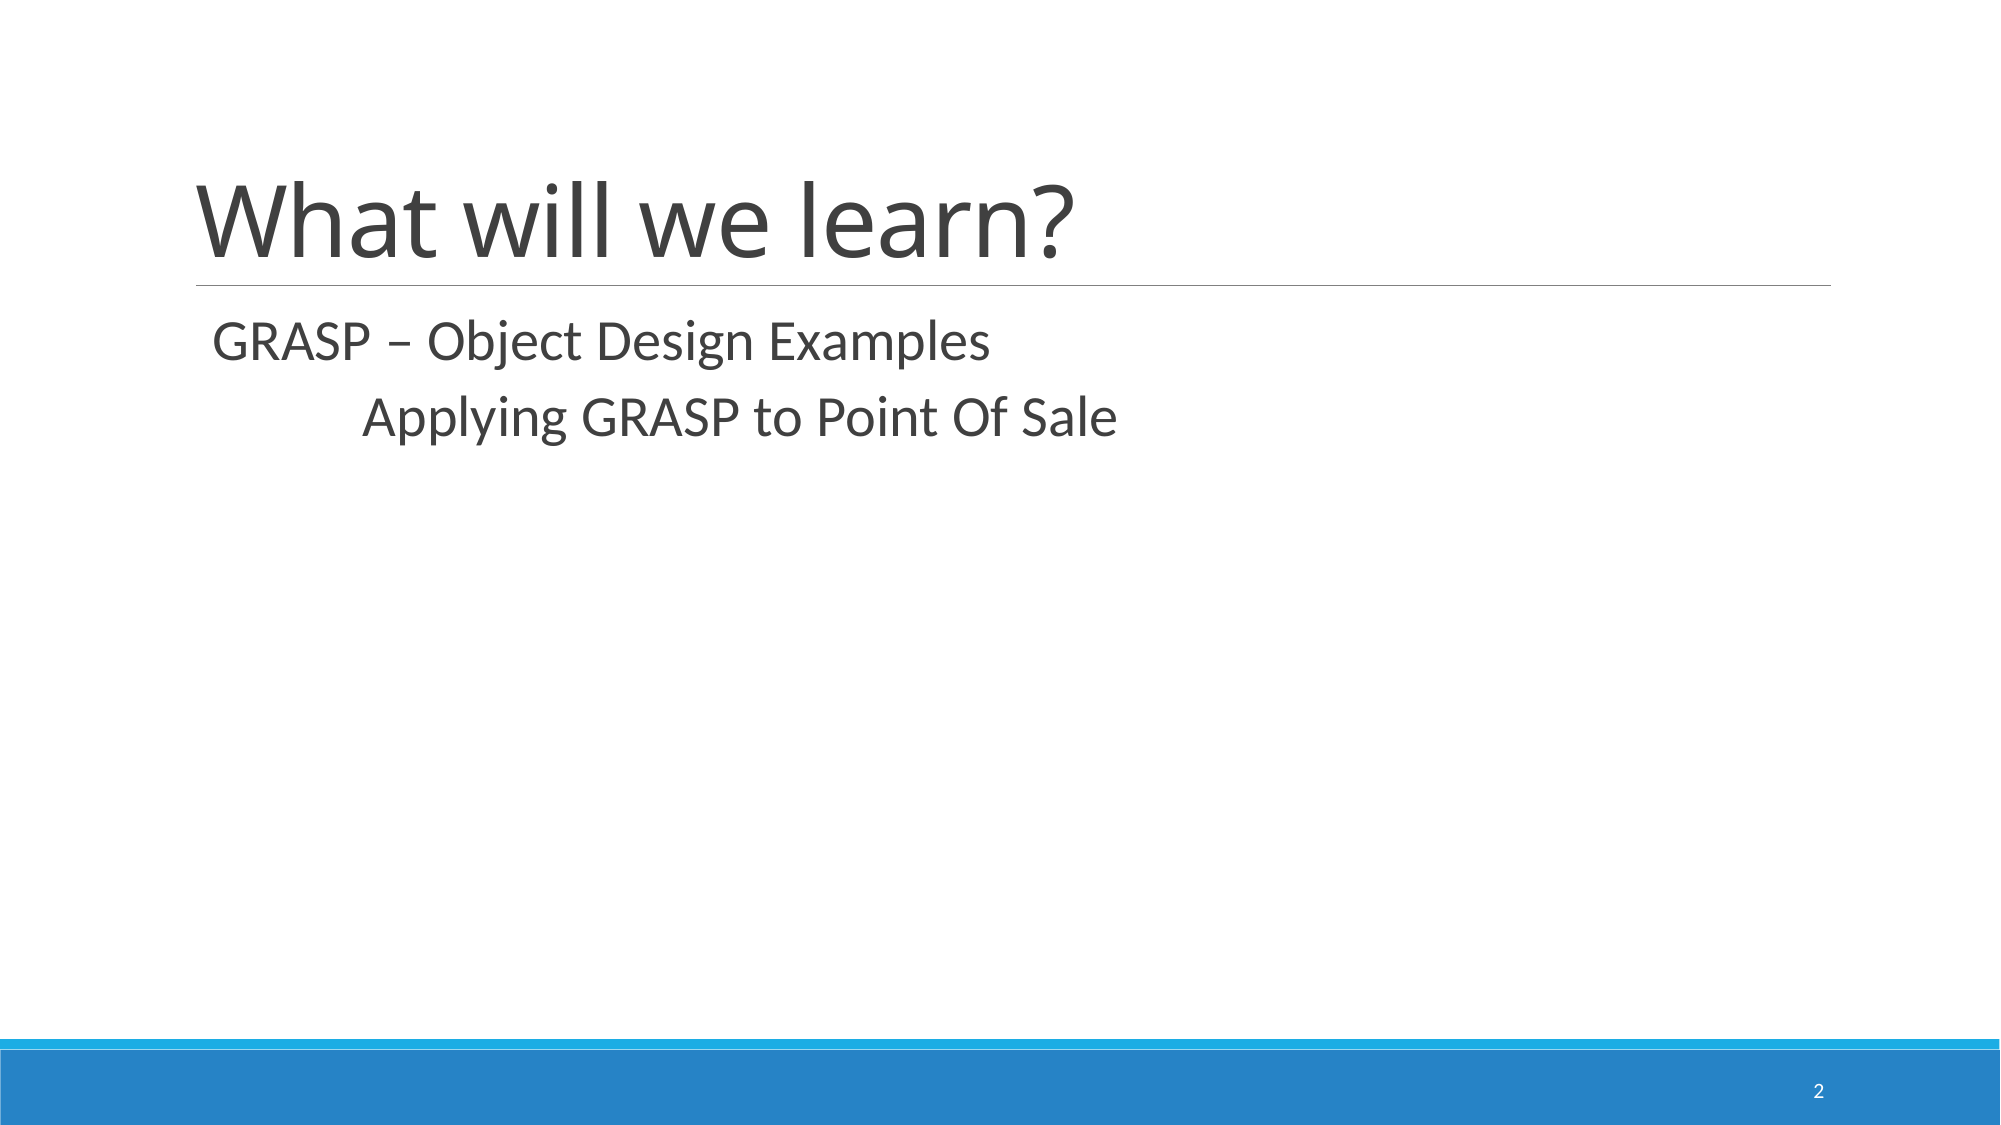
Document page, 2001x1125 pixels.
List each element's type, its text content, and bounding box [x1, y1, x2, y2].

slide_number 2 [1624, 1059, 1840, 1120]
title What will we learn? [180, 47, 1830, 285]
list GRASP – Object Design Examples Applying GRASP to Point Of Sale [180, 302, 1830, 963]
